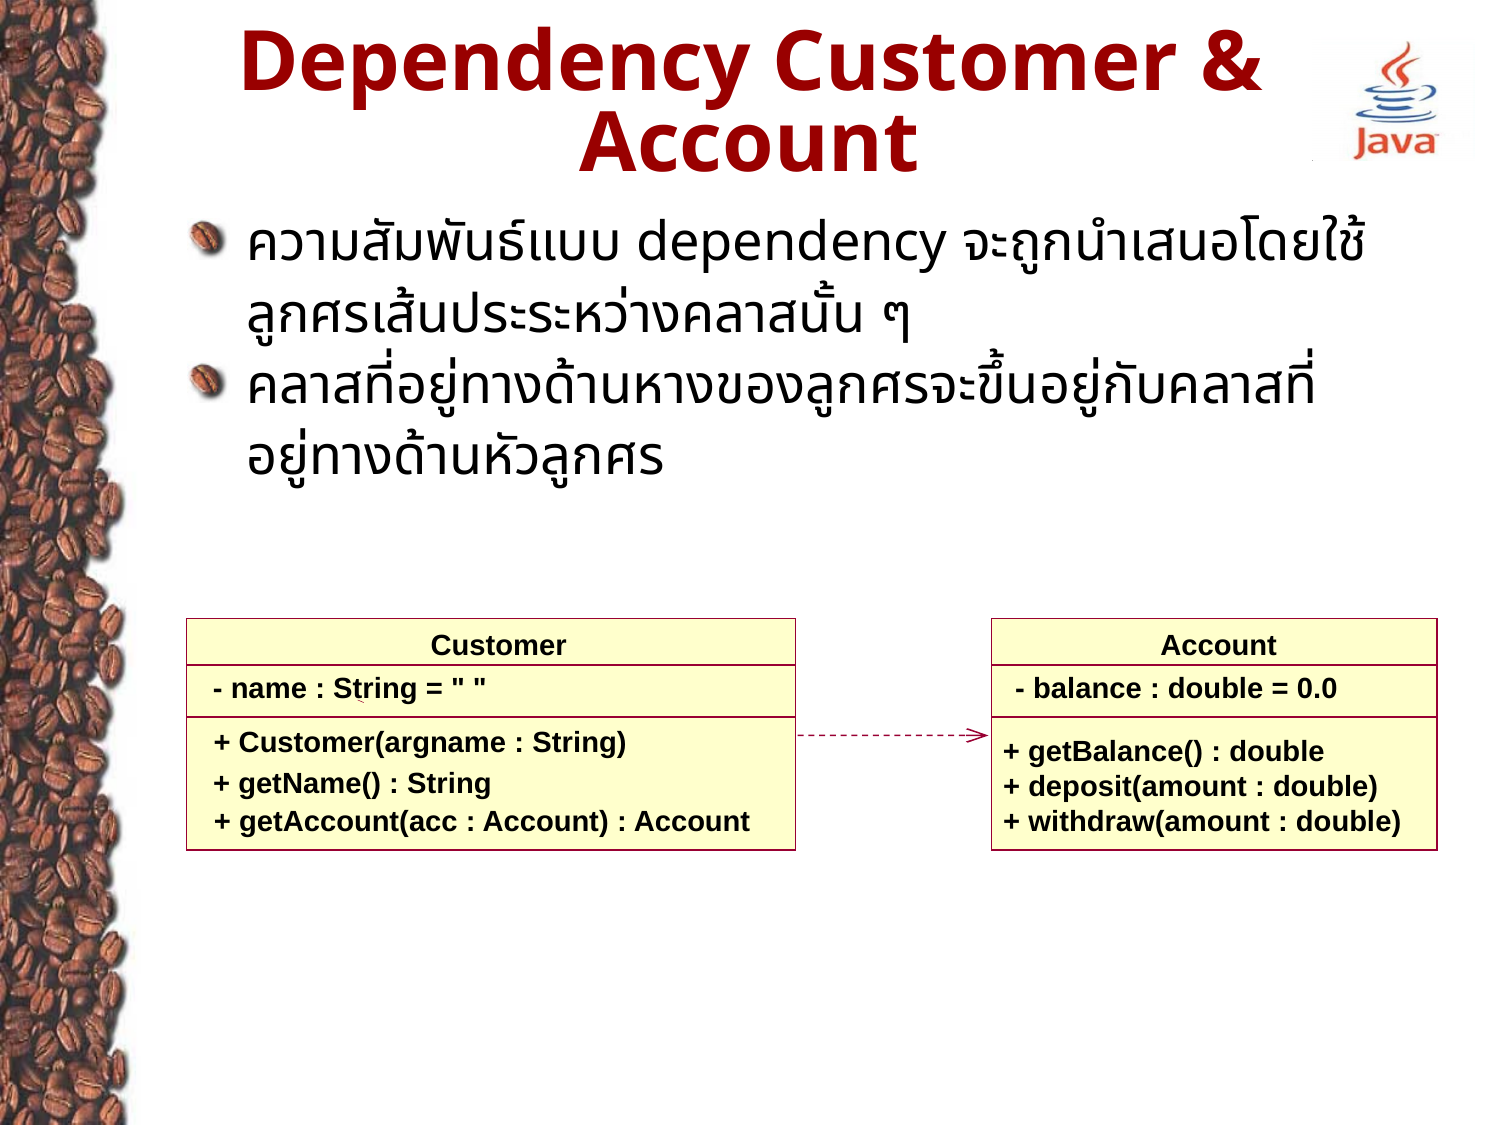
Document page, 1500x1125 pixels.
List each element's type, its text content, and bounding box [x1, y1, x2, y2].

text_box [186, 618, 1438, 851]
picture [0, 0, 141, 1125]
picture [1388, 37, 1475, 161]
title Dependency Customer & Account [112, 12, 1388, 201]
picture [187, 361, 230, 403]
list ความสัมพันธ์แบบ dependency จะถูกนำเสนอโดยใช้ลูกศรเส้นประระหว่างคลาสนั้น ๆ คลาสที่อยู่ทางด้านหางของลูกศรจะขึ้นอยู่กับคลาสที่อยู่ทางด้านหัวลูกศร [187, 199, 1376, 501]
picture [187, 218, 230, 260]
